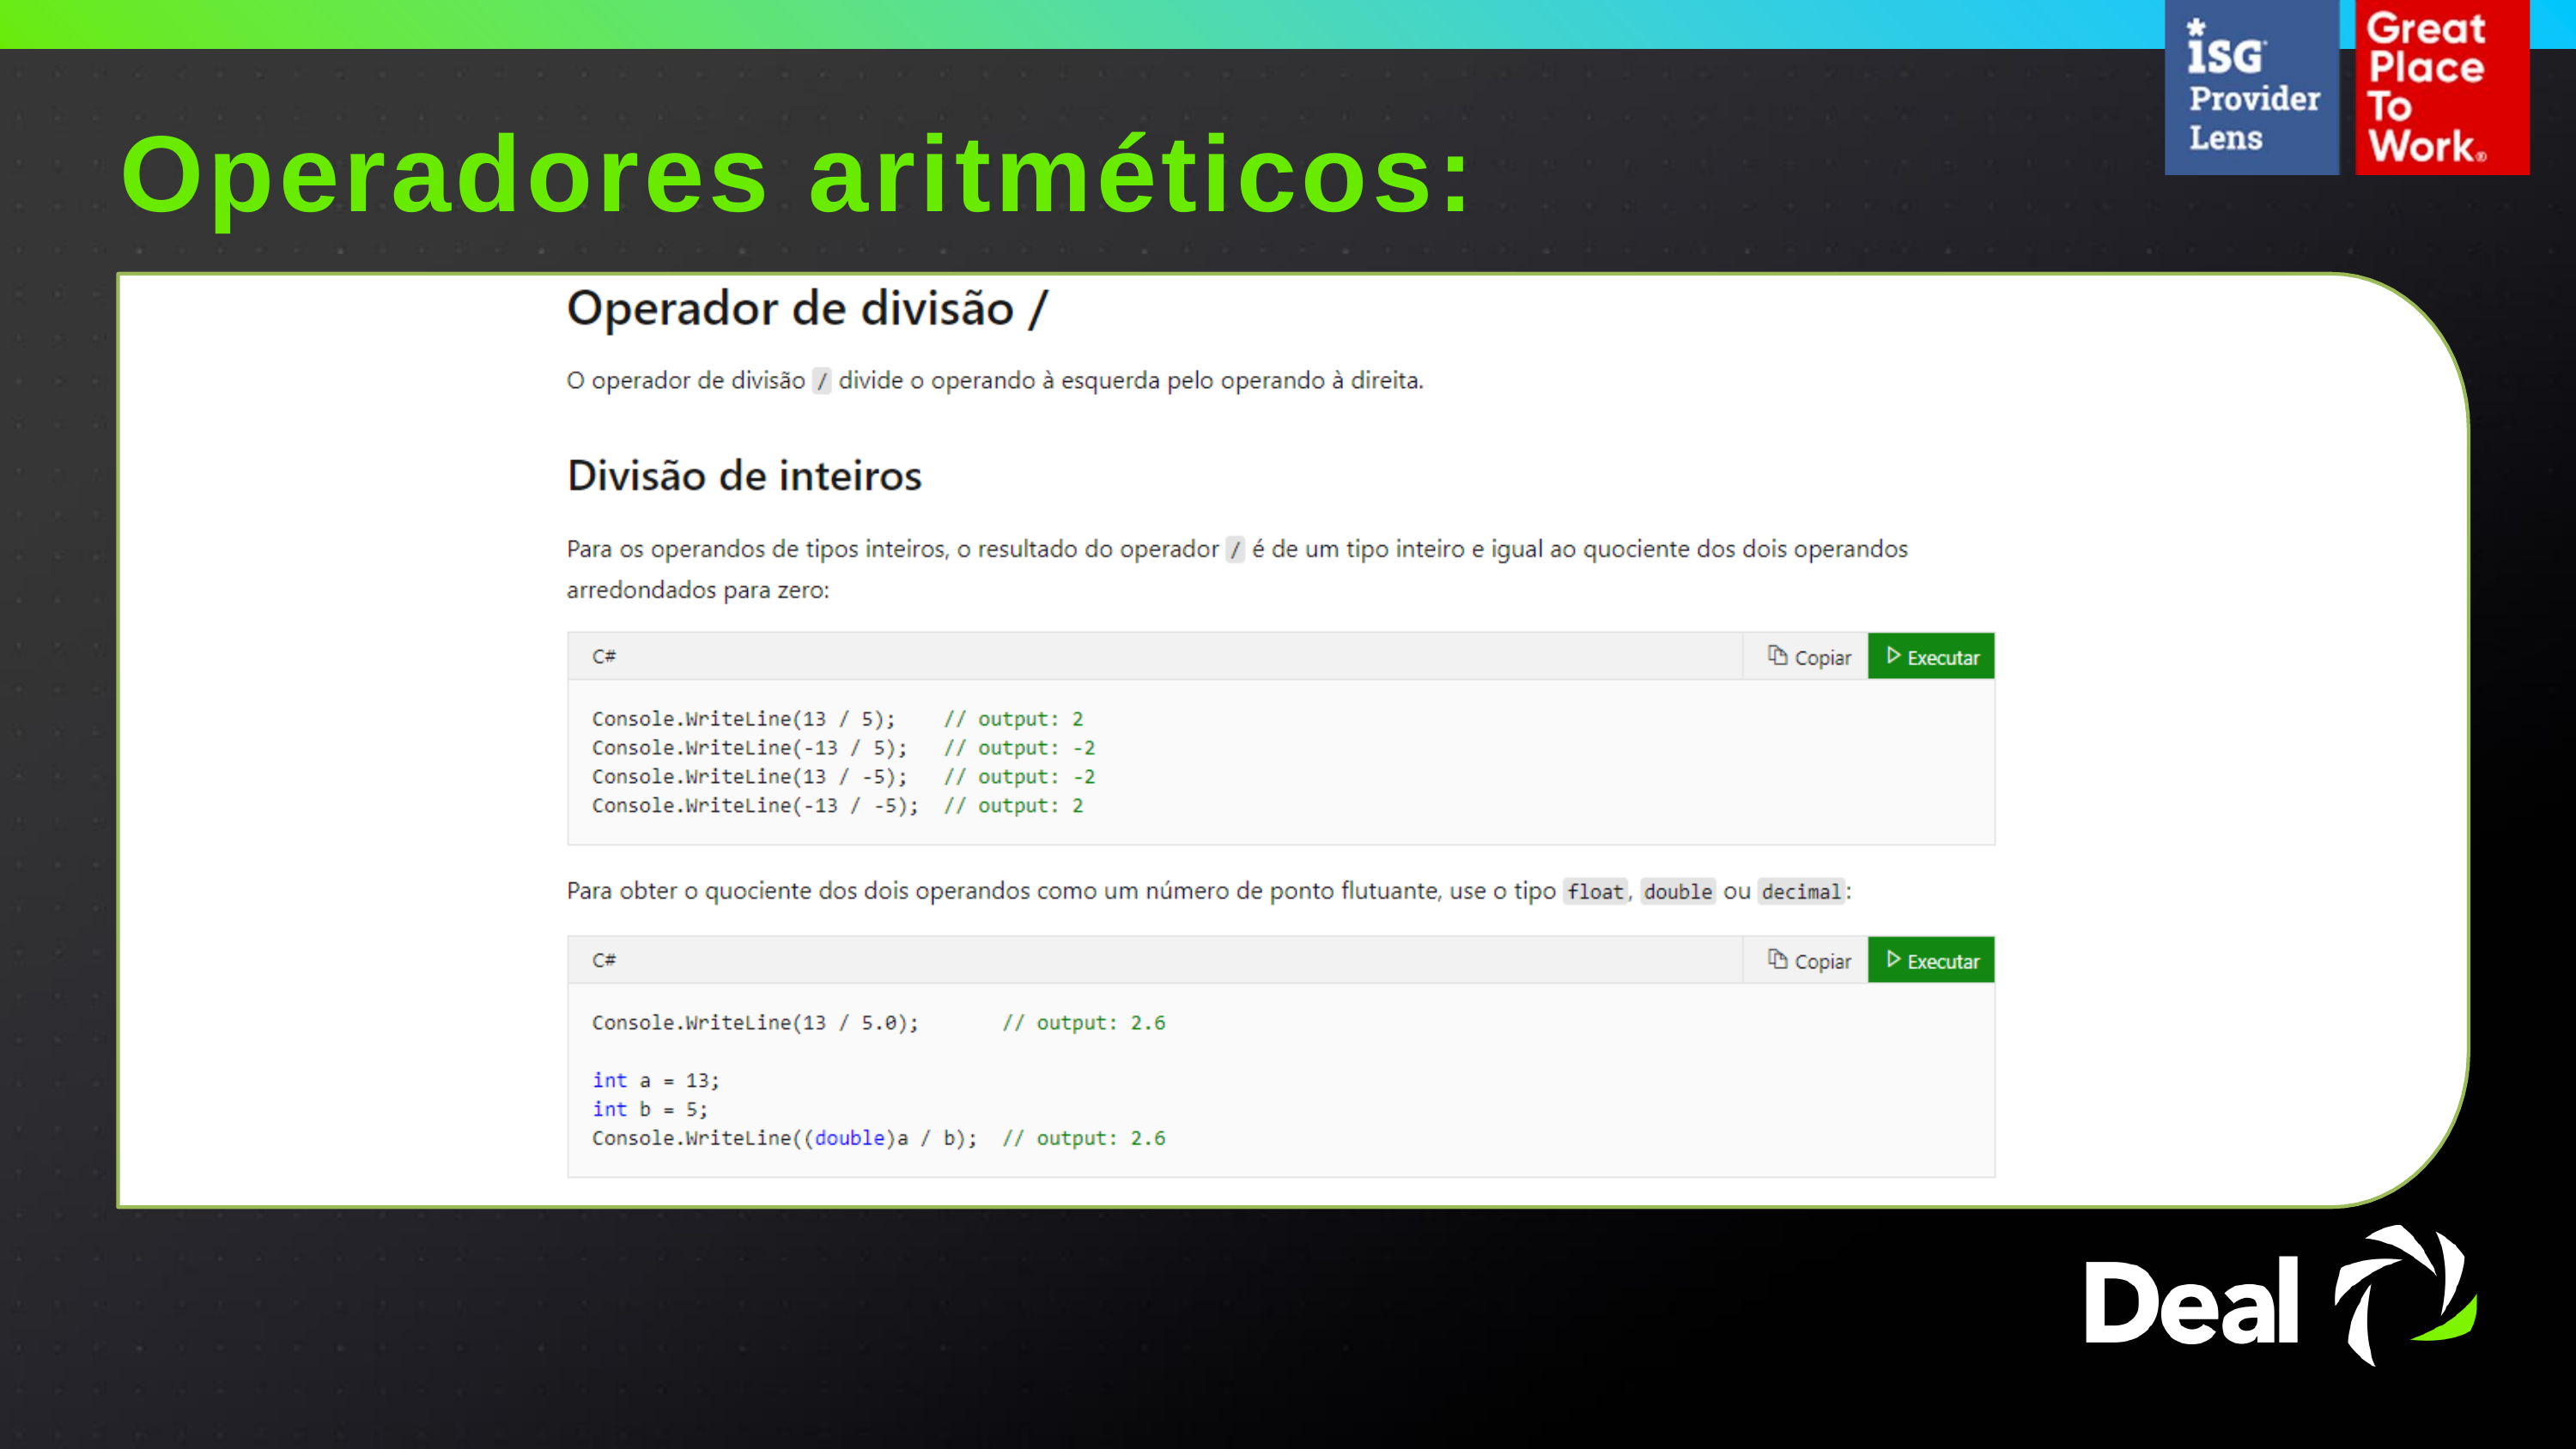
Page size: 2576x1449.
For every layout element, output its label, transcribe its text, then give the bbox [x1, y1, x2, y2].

text_box Operadores aritméticos: [118, 101, 2050, 233]
picture [0, 0, 2576, 1449]
text_box [116, 271, 2471, 1210]
